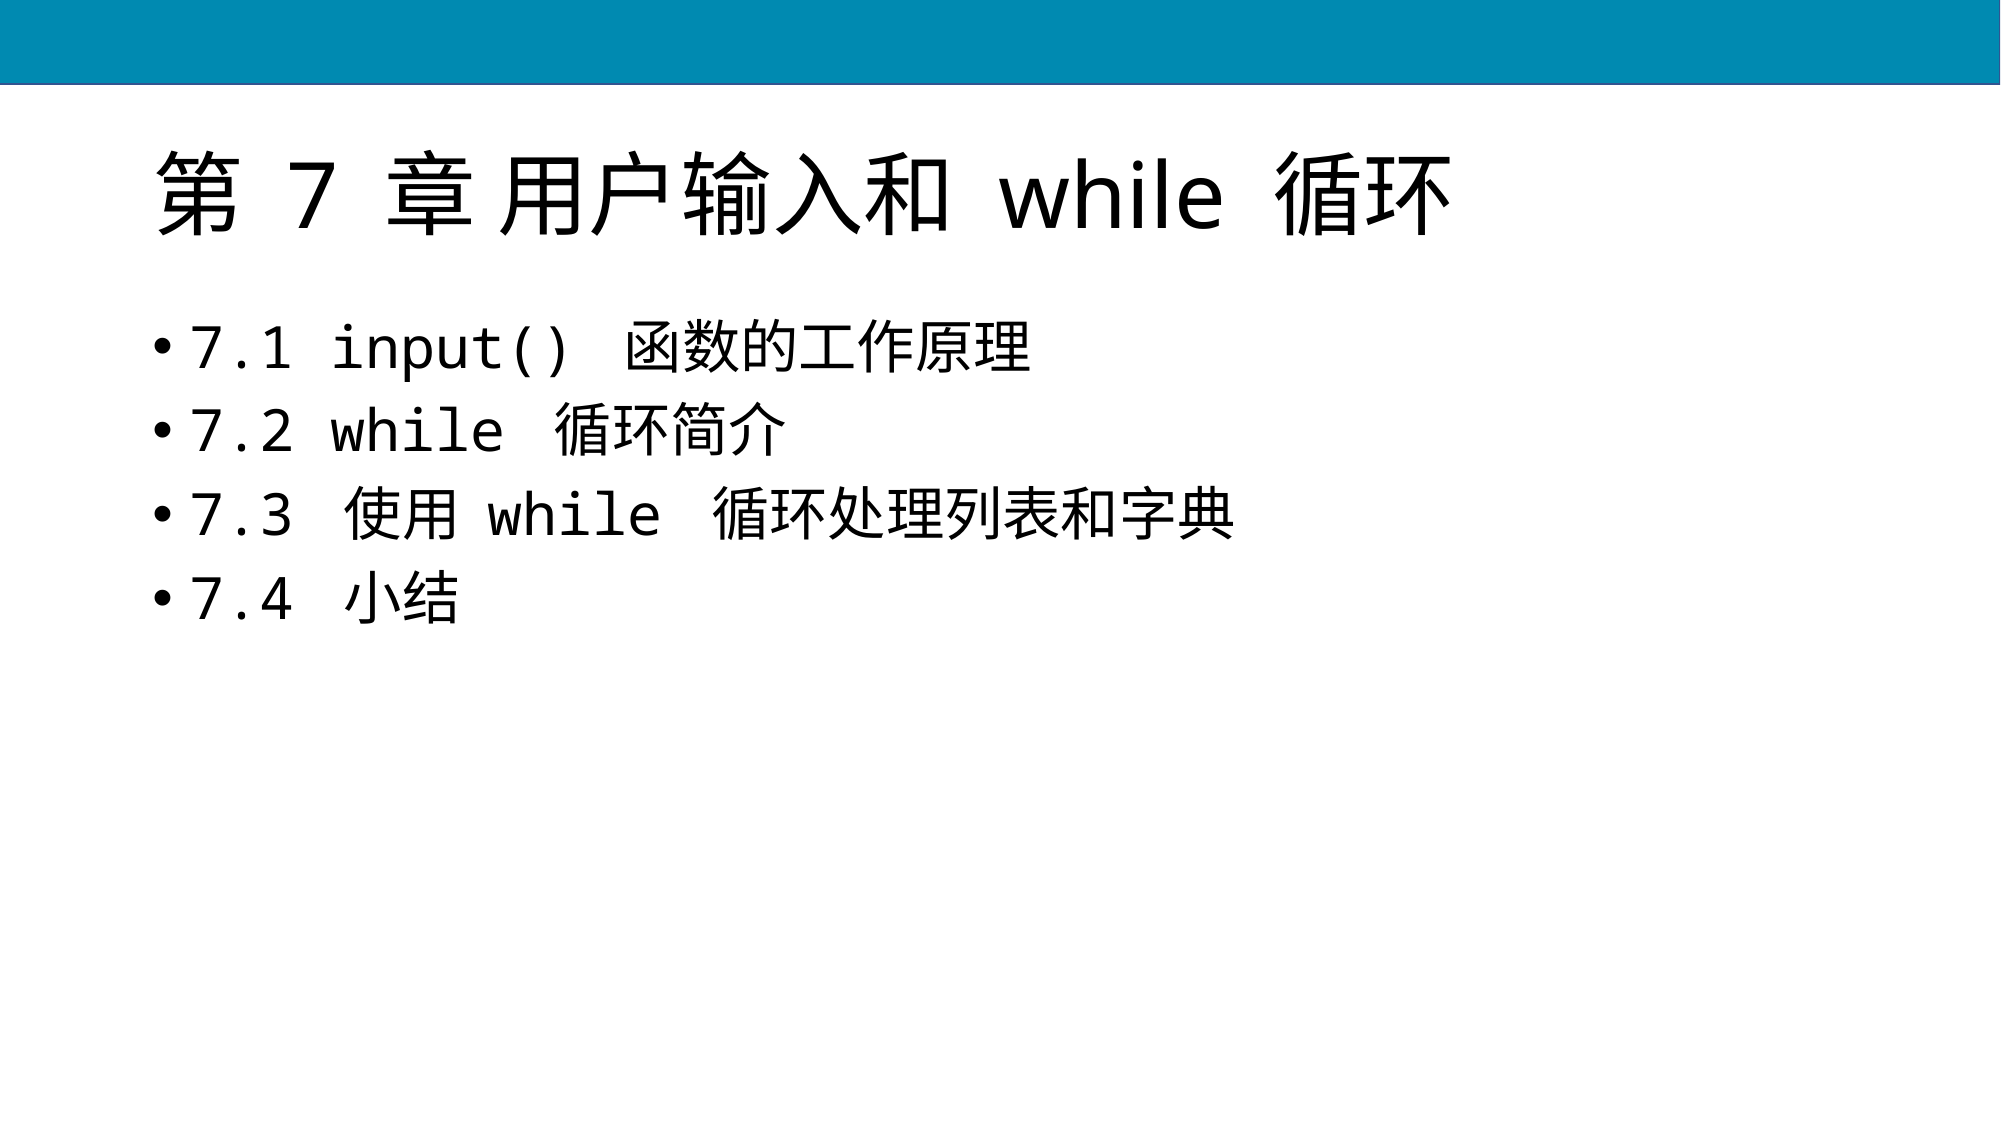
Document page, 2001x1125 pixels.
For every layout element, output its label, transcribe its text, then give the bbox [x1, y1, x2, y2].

list 7.1 input() 函数的工作原理 7.2 while 循环简介 7.3 使用 while 循环处理列表和字典 7.4 小结 [137, 310, 1863, 1024]
title 第 7 章 用户输入和 while 循环 [137, 115, 1863, 282]
